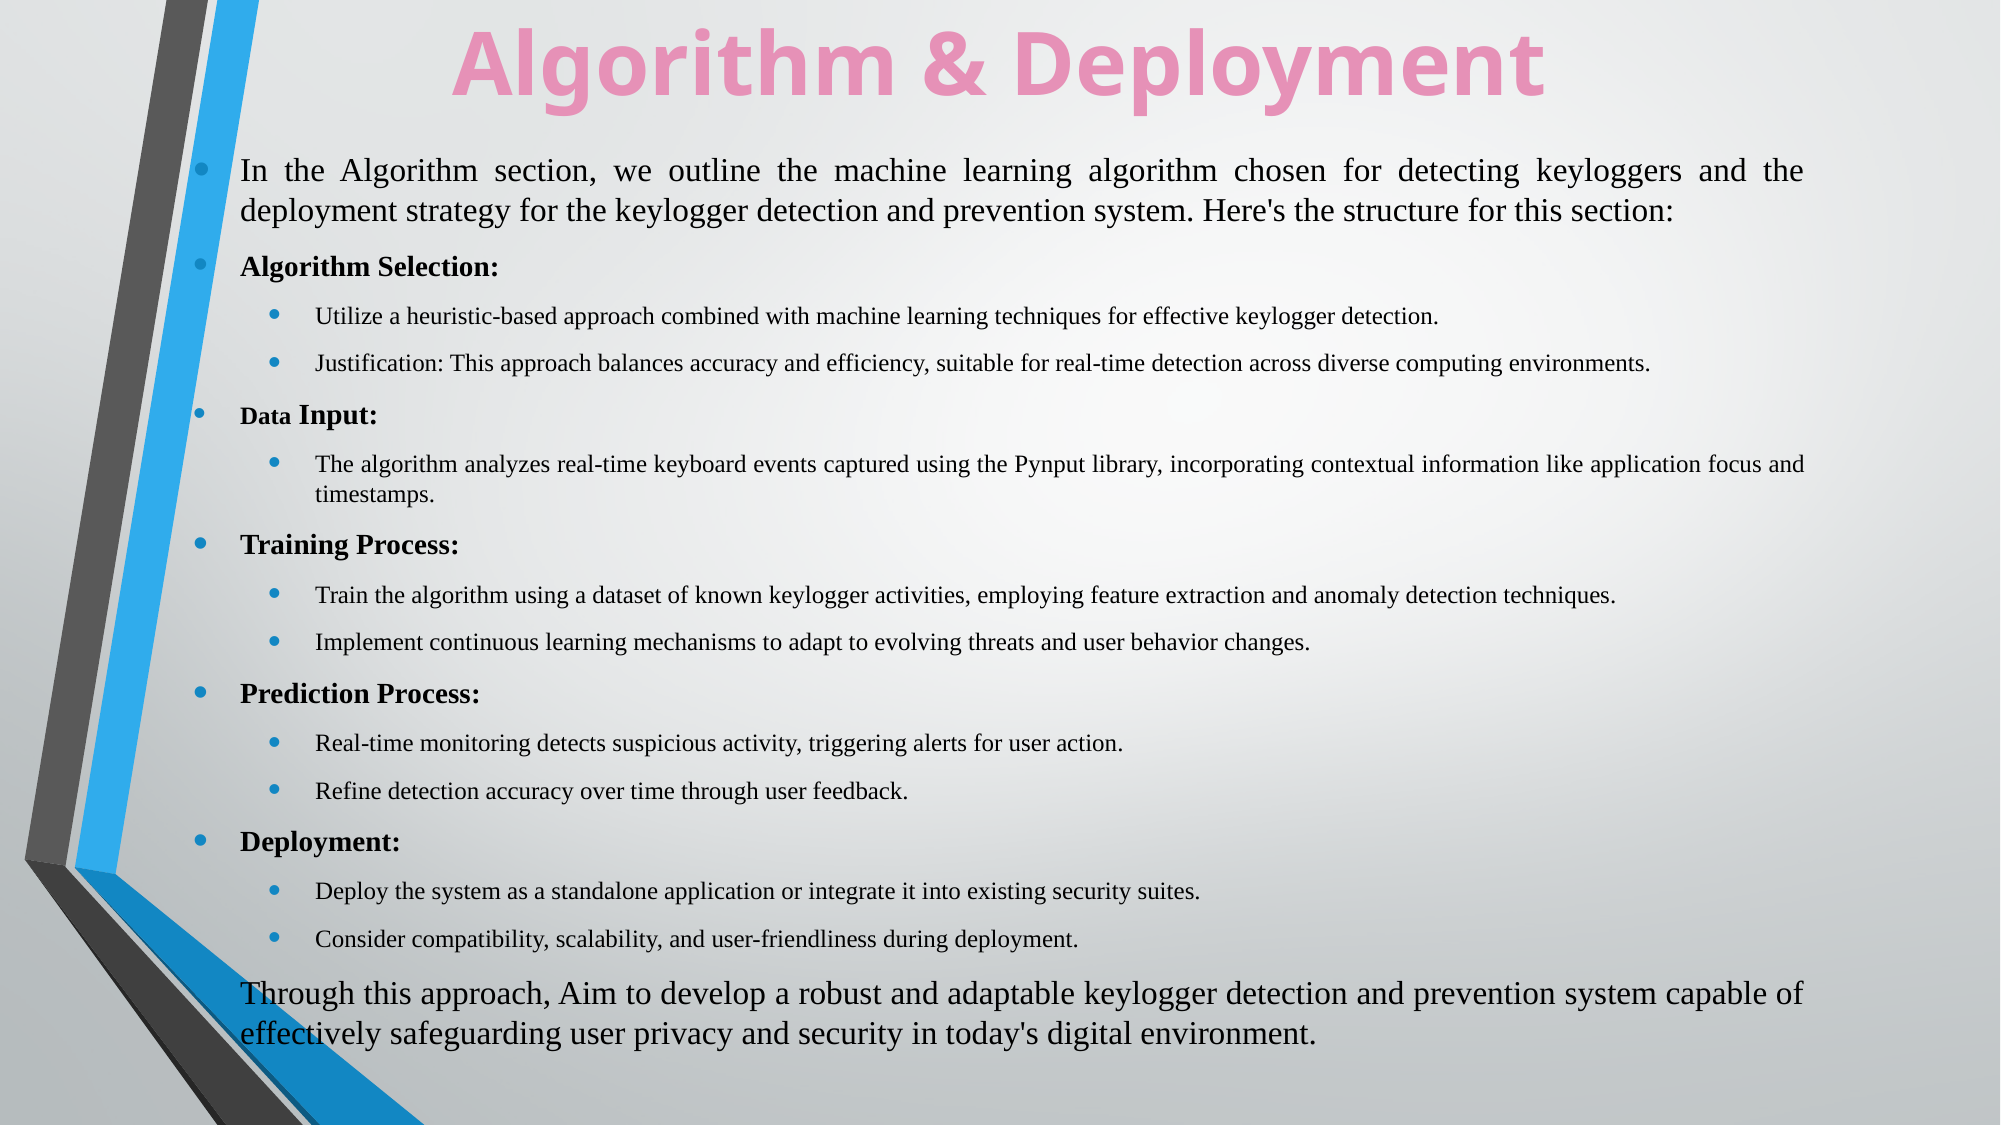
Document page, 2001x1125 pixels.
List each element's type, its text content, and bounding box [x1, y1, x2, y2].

list In the Algorithm section, we outline the machine learning algorithm chosen for detecting keyloggers and the deployment strategy for the keylogger detection and prevention system. Here's the structure for this section: Algorithm Selection: Utilize a heuristic-based approach combined with machine learning techniques for effective keylogger detection. Justification: This approach balances accuracy and efficiency, suitable for real-time detection across diverse computing environments. Data Input: The algorithm analyzes real-time keyboard events captured using the Pynput library, incorporating contextual information like application focus and timestamps. Training Process: Train the algorithm using a dataset of known keylogger activities, employing feature extraction and anomaly detection techniques. Implement continuous learning mechanisms to adapt to evolving threats and user behavior changes. Prediction Process: Real-time monitoring detects suspicious activity, triggering alerts for user action. Refine detection accuracy over time through user feedback. Deployment: Deploy the system as a standalone application or integrate it into existing security suites. Consider compatibility, scalability, and user-friendliness during deployment. Through this approach, Aim to develop a robust and adaptable keylogger detection and prevention system capable of effectively safeguarding user privacy and security in today's digital environment. [178, 120, 1822, 1079]
title Algorithm & Deployment [379, 0, 1621, 120]
